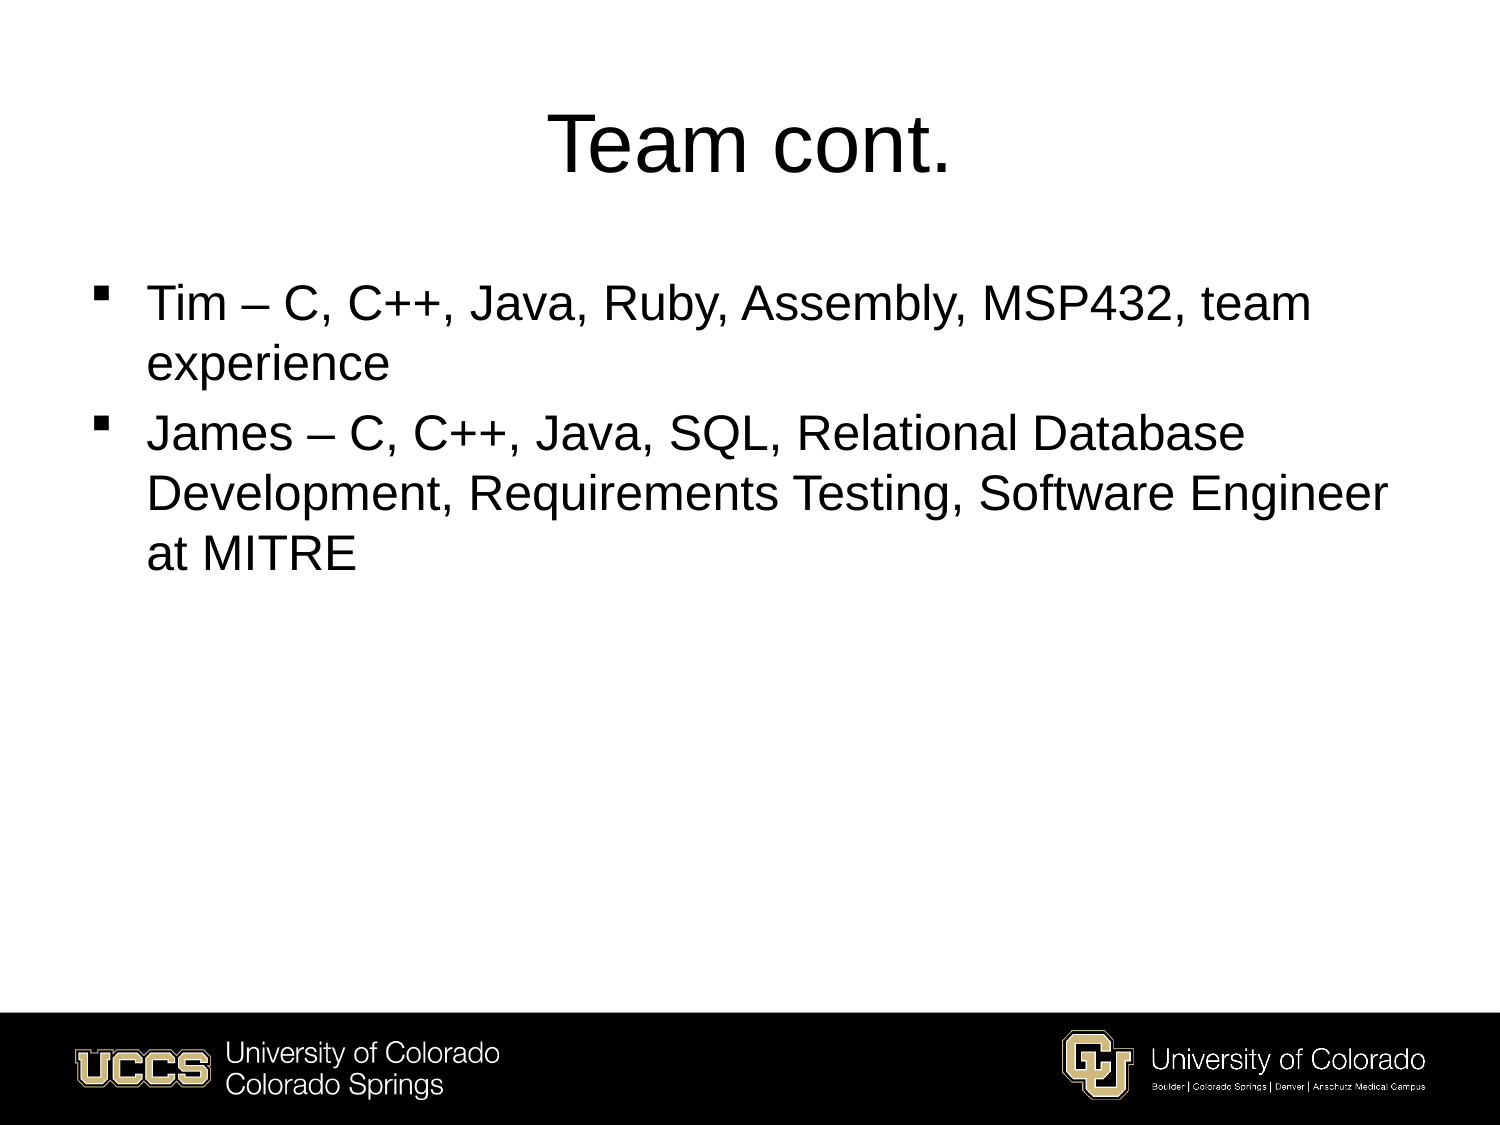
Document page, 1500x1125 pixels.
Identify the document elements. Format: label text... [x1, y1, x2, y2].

picture [75, 1041, 499, 1100]
title Team cont. [75, 45, 1425, 233]
list Tim – C, C++, Java, Ruby, Assembly, MSP432, team experience James – C, C++, Java, SQL, Relational Database Development, Requirements Testing, Software Engineer at MITRE [75, 262, 1425, 988]
picture [1062, 1030, 1425, 1100]
